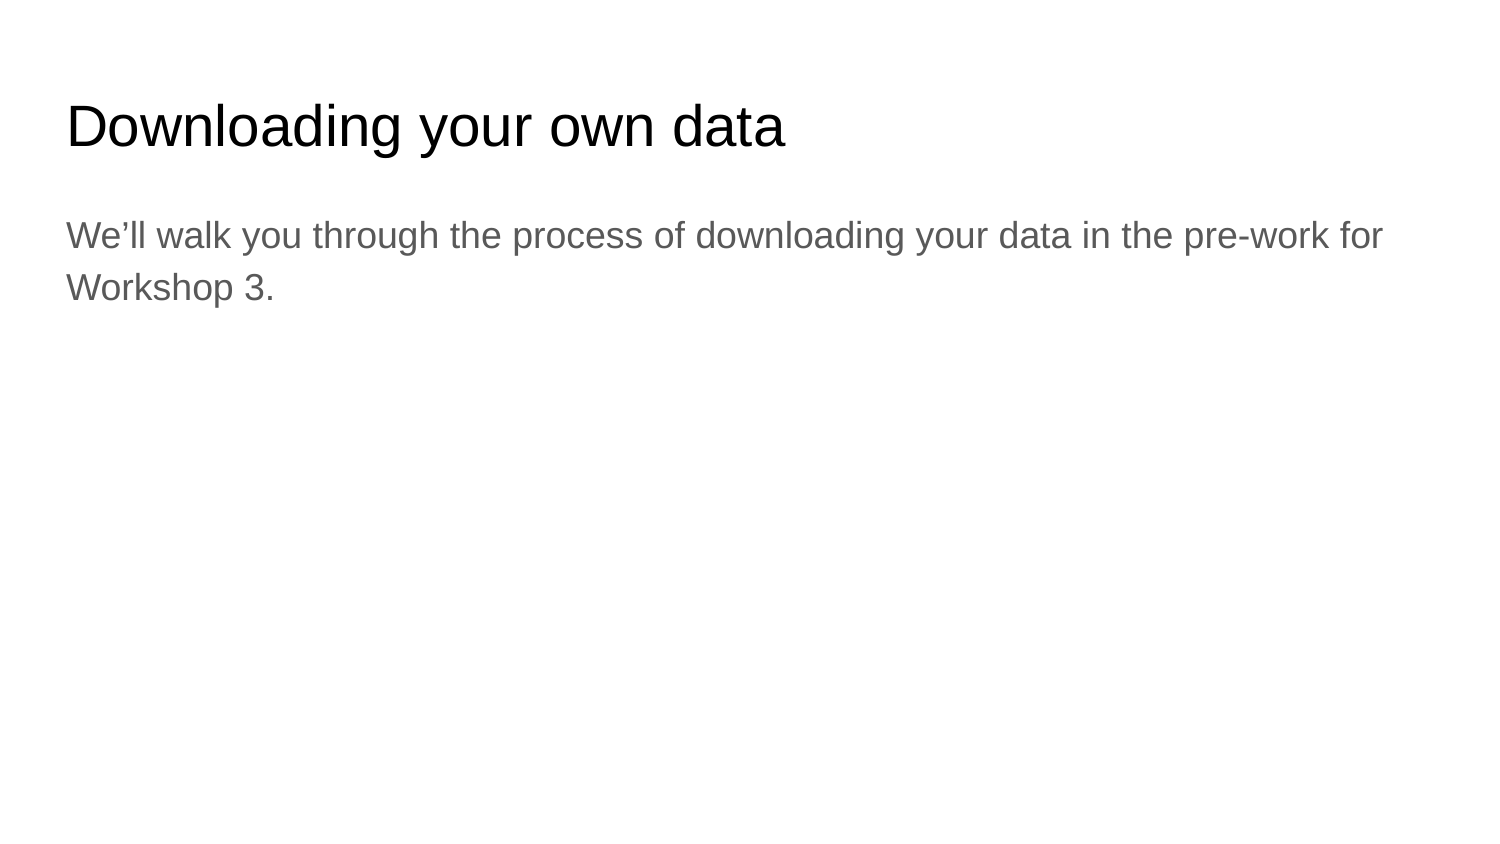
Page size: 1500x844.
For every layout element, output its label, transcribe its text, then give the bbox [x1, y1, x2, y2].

title Downloading your own data [51, 72, 1449, 167]
list We’ll walk you through the process of downloading your data in the pre-work for Workshop 3. [51, 189, 1449, 750]
